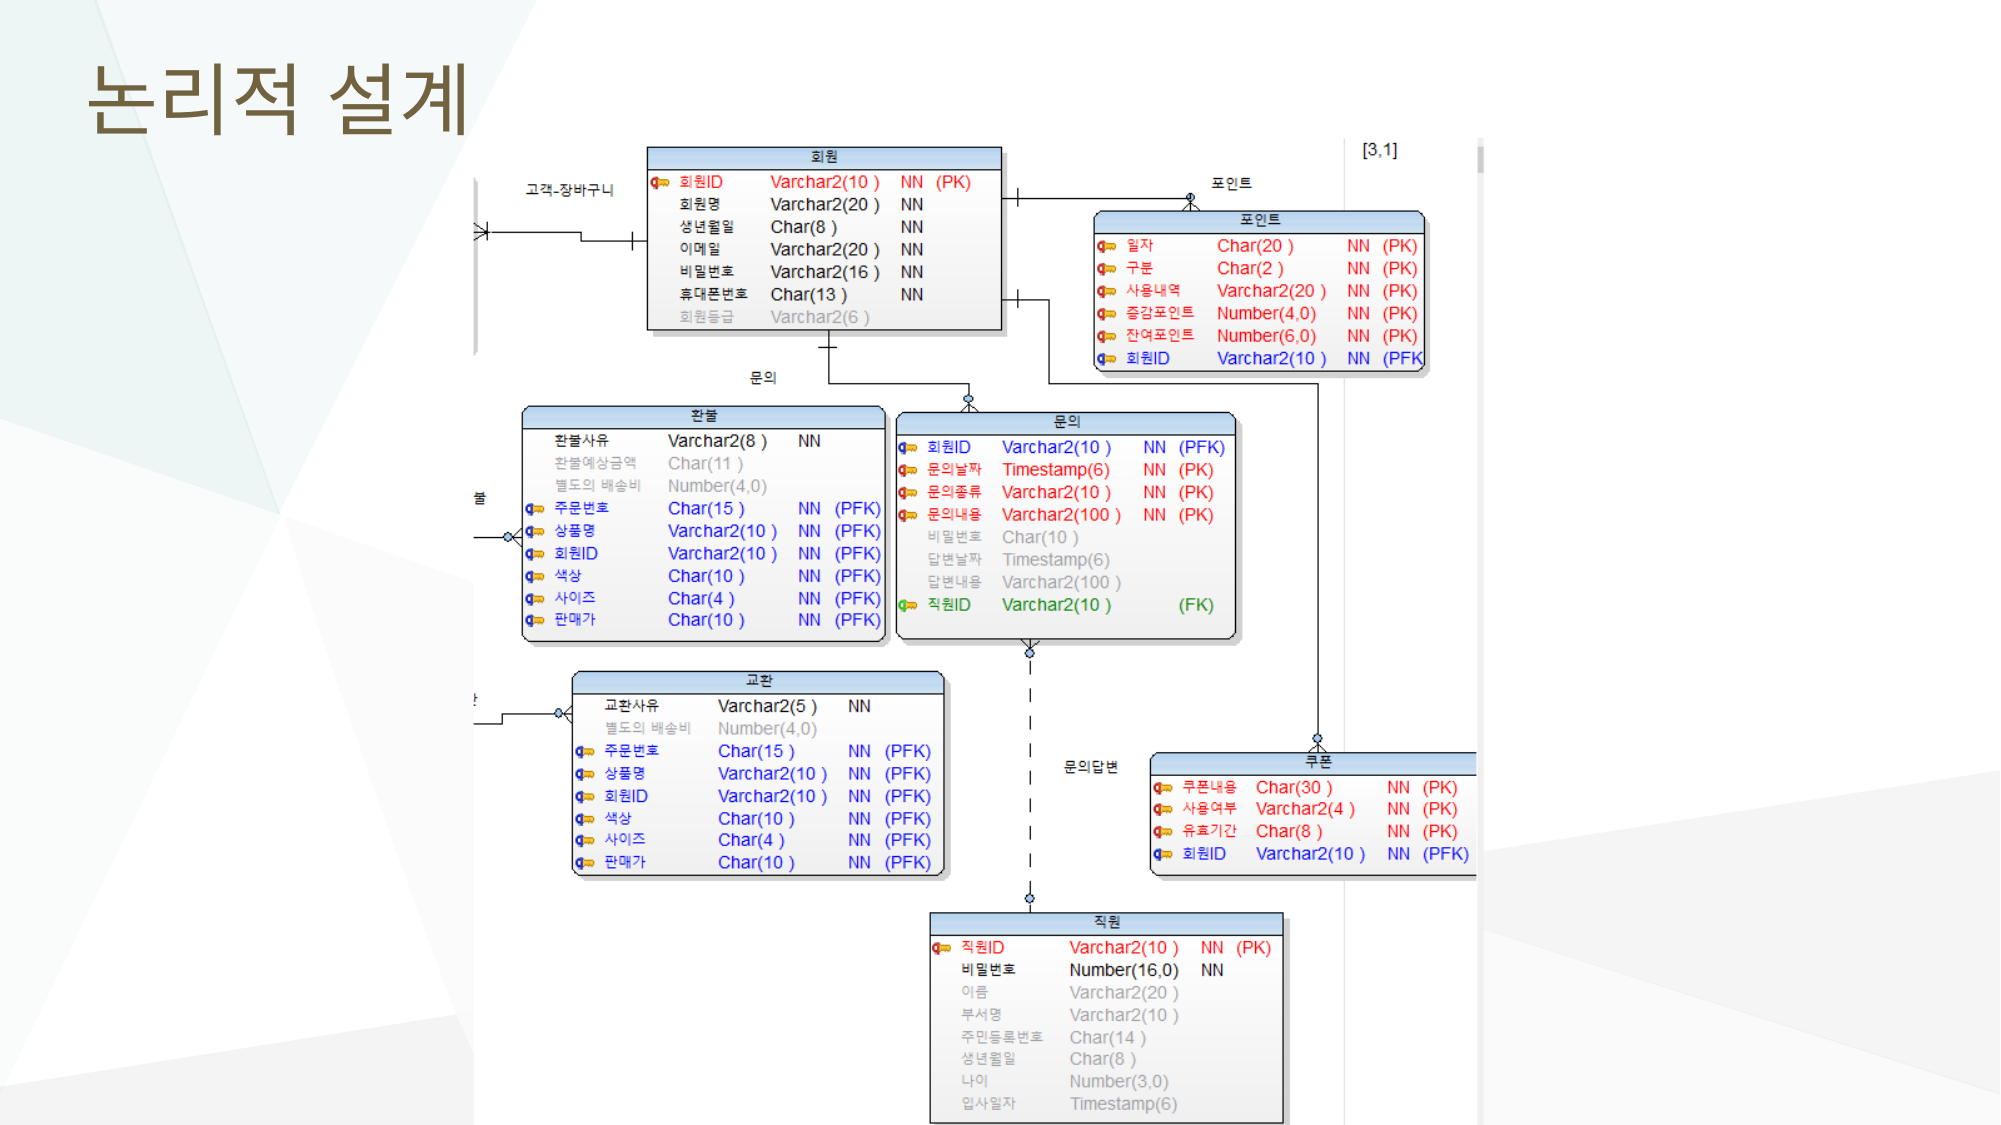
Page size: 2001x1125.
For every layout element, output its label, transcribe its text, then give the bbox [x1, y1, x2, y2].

picture [473, 137, 1484, 1125]
title 논리적 설계 [70, 20, 1925, 175]
